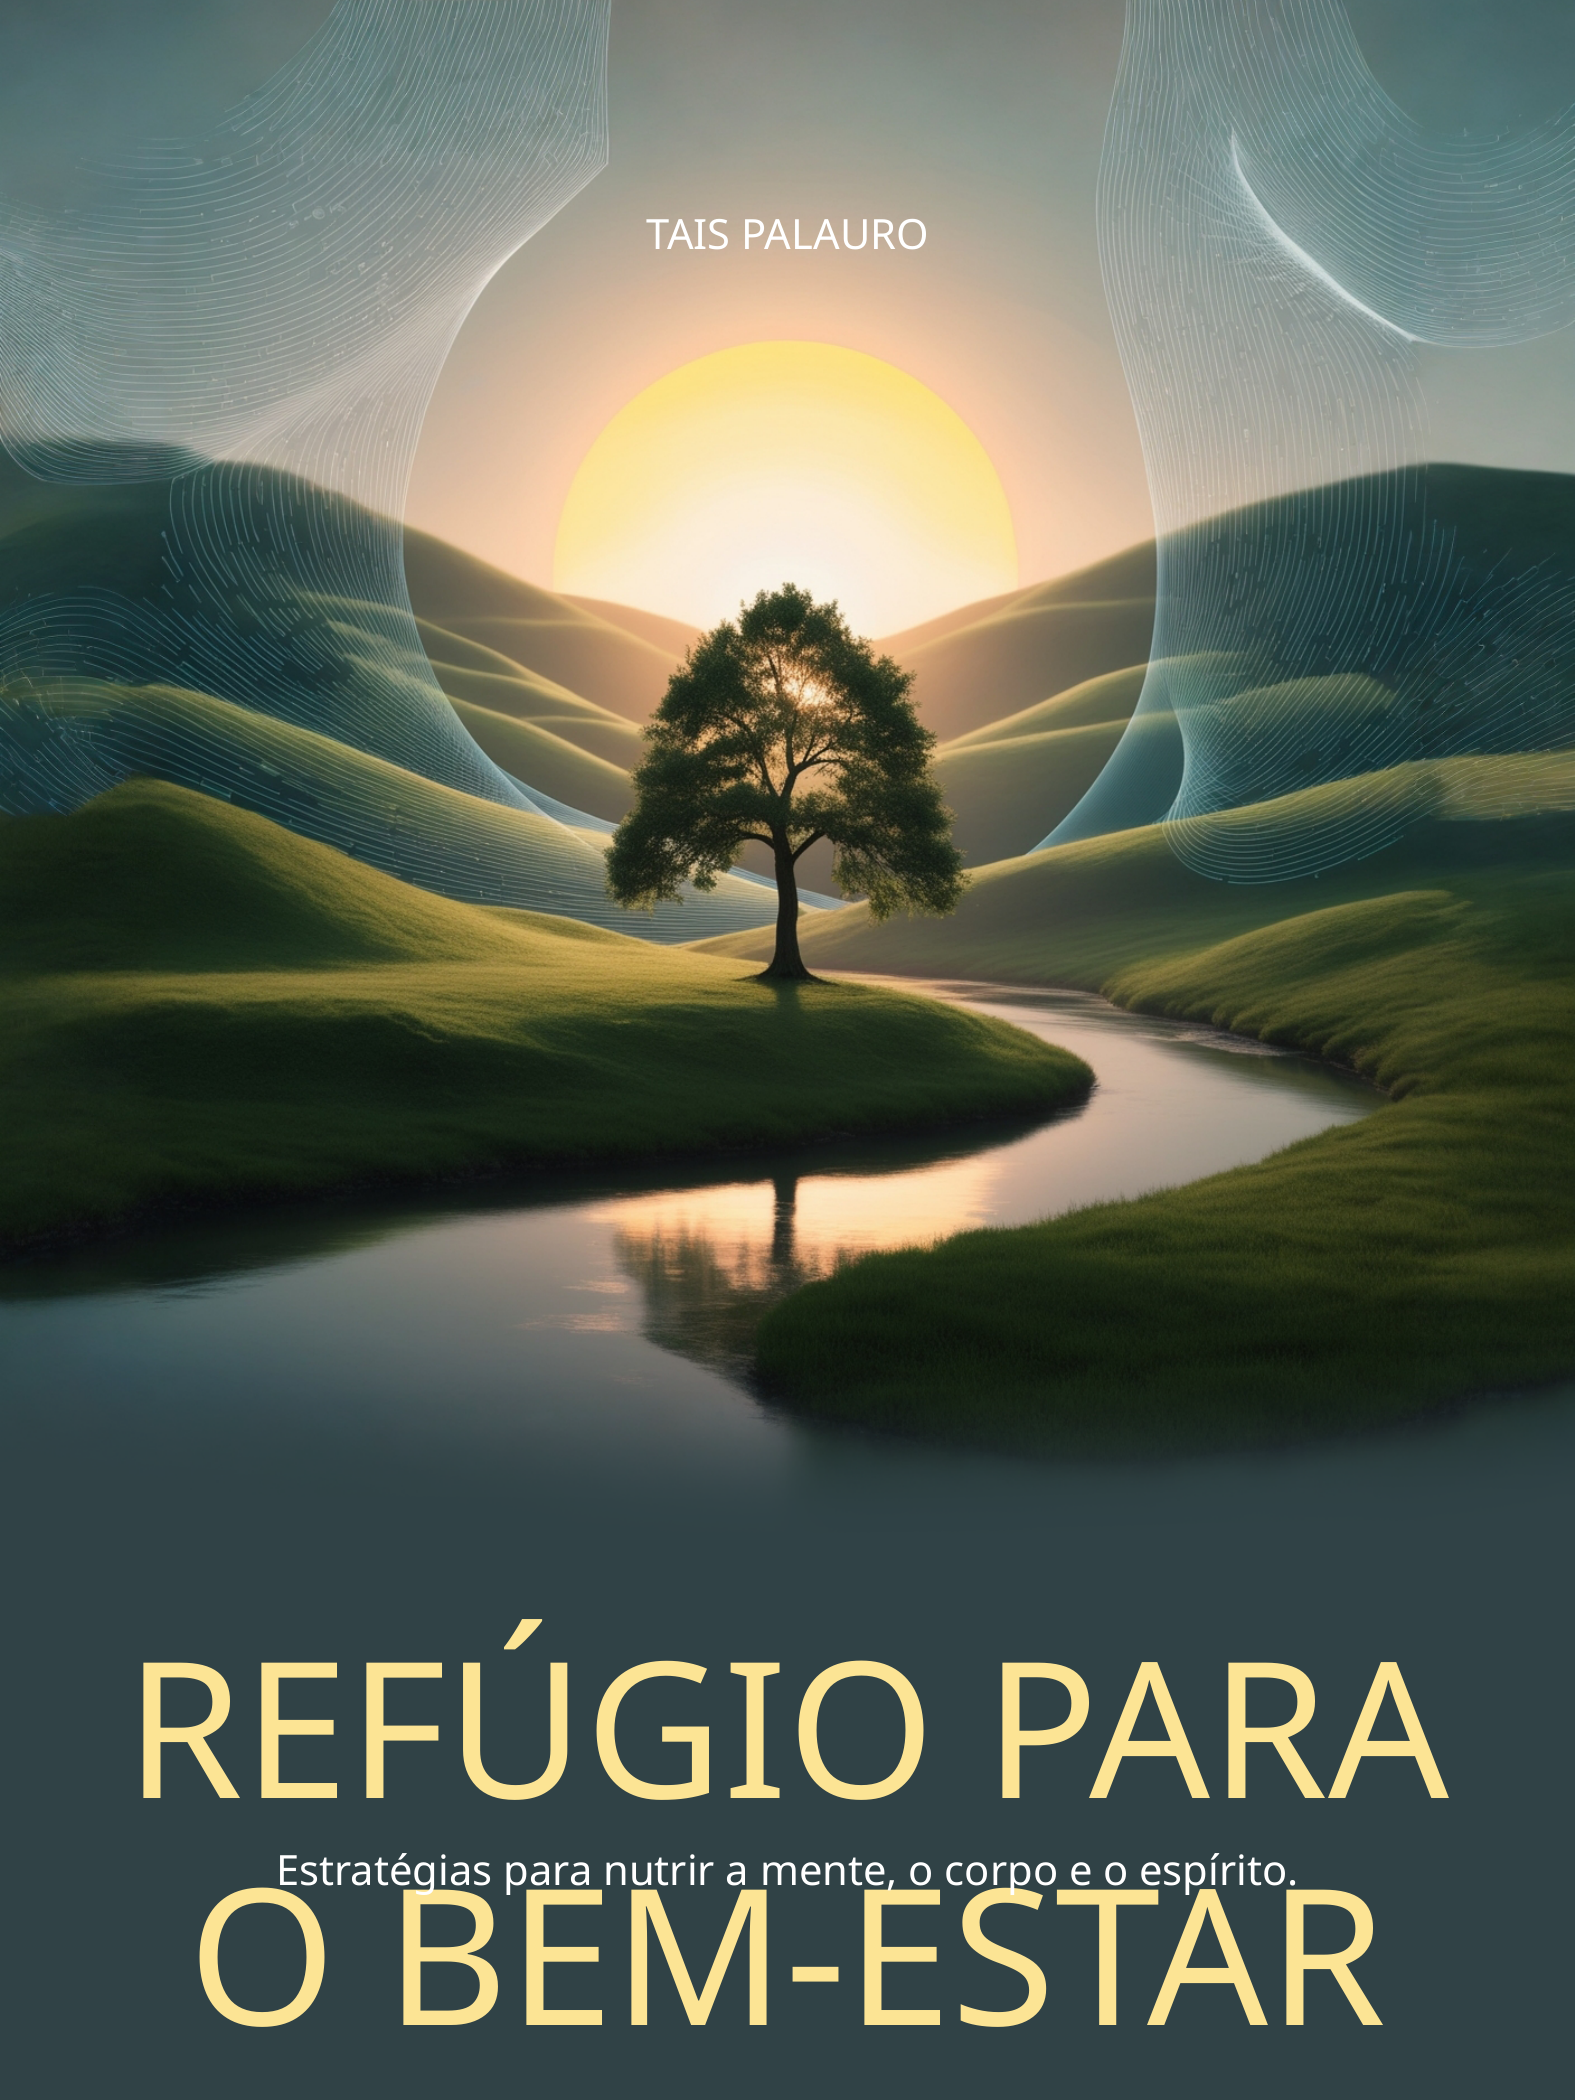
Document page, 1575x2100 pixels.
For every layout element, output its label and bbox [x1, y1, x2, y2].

text_box [0, 1575, 1575, 2100]
text_box [19, 1601, 1556, 1902]
picture [0, 0, 1575, 1575]
